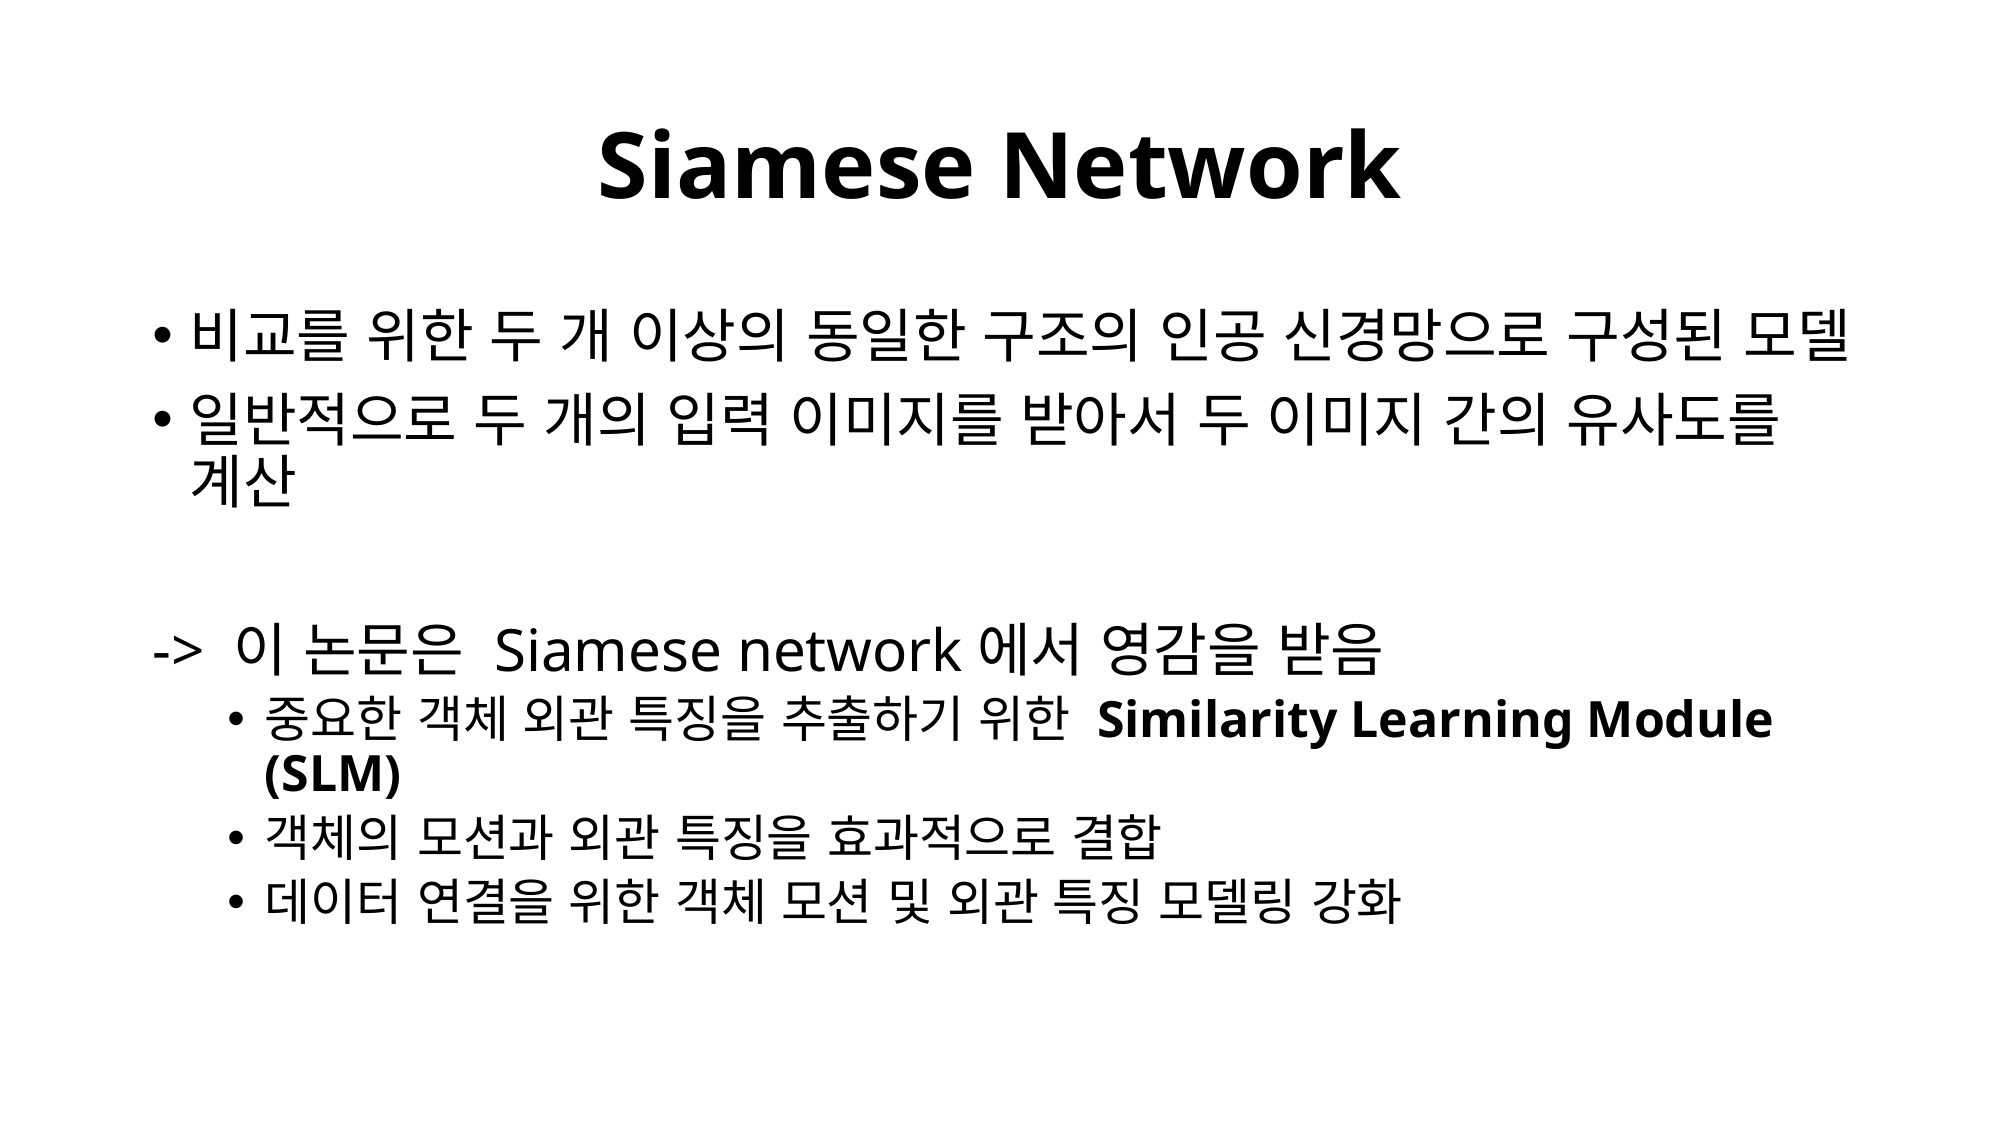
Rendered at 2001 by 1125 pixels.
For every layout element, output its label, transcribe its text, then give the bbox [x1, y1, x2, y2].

title Siamese Network [137, 59, 1863, 278]
list 비교를 위한 두 개 이상의 동일한 구조의 인공 신경망으로 구성된 모델 일반적으로 두 개의 입력 이미지를 받아서 두 이미지 간의 유사도를 계산 -> 이 논문은 Siamese network에서 영감을 받음 중요한 객체 외관 특징을 추출하기 위한 Similarity Learning Module (SLM) 객체의 모션과 외관 특징을 효과적으로 결합 데이터 연결을 위한 객체 모션 및 외관 특징 모델링 강화 [137, 299, 1910, 1014]
